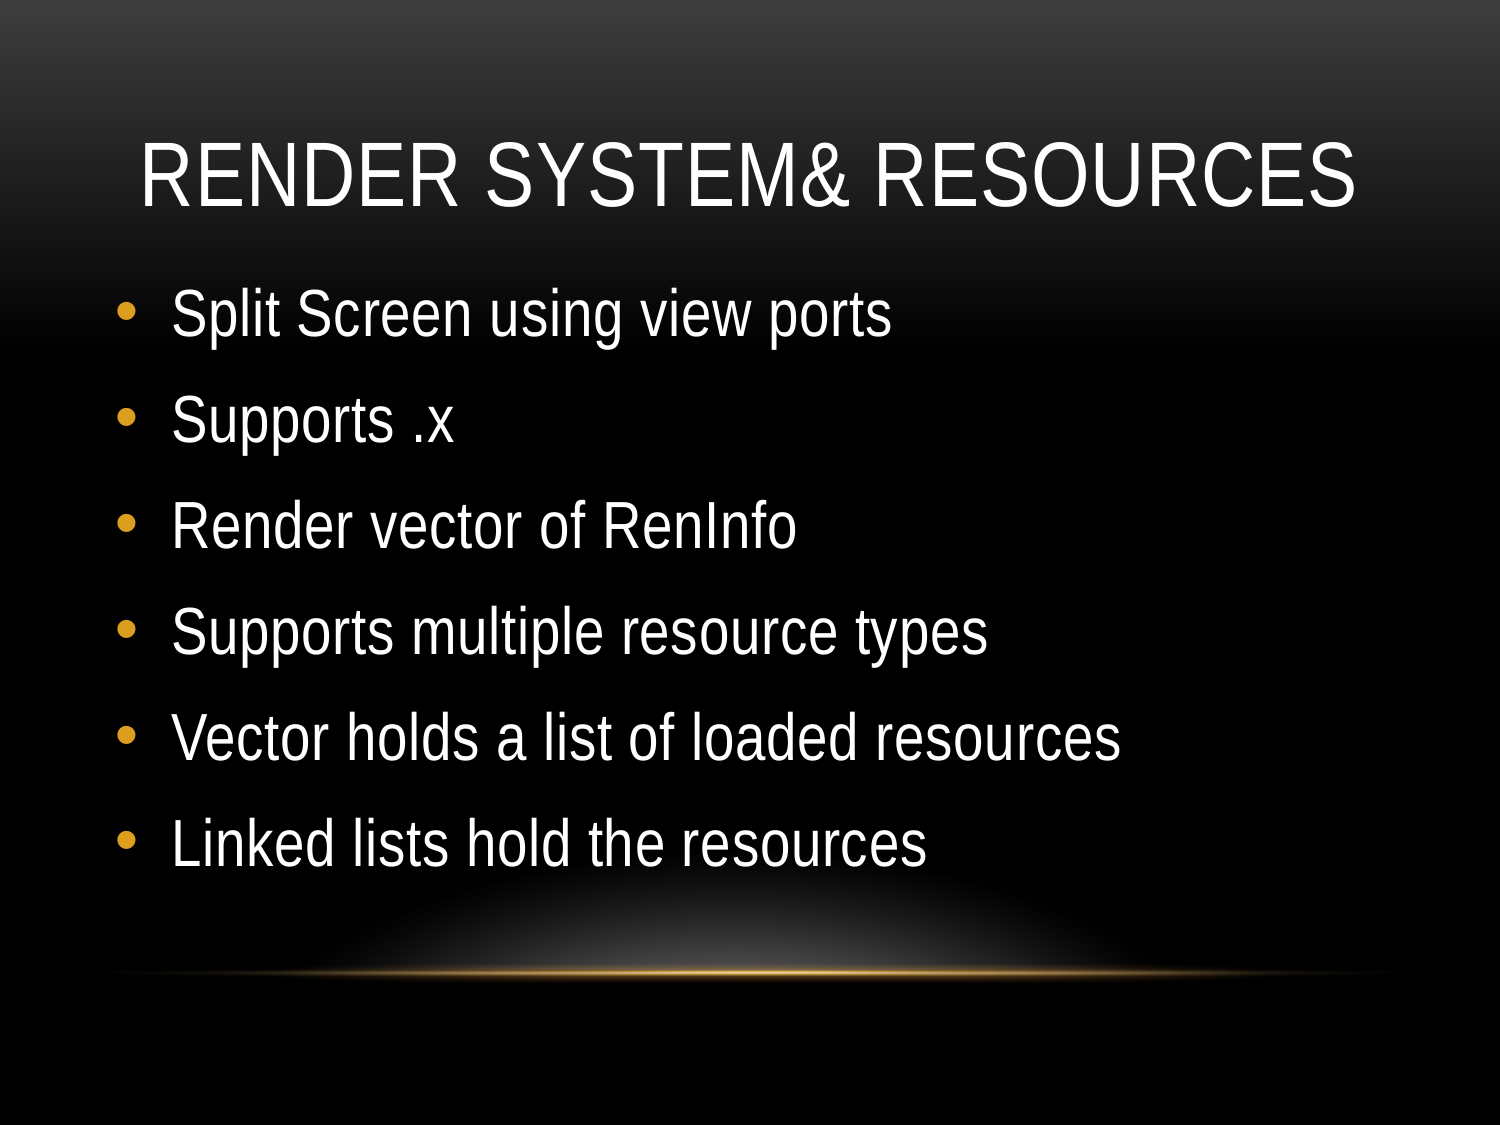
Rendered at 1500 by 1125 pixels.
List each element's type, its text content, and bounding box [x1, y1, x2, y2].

title Render System& resources [99, 45, 1400, 233]
list Split Screen using view ports Supports .x Render vector of RenInfo Supports multiple resource types Vector holds a list of loaded resources Linked lists hold the resources [99, 262, 1400, 938]
picture [0, 0, 1500, 1125]
